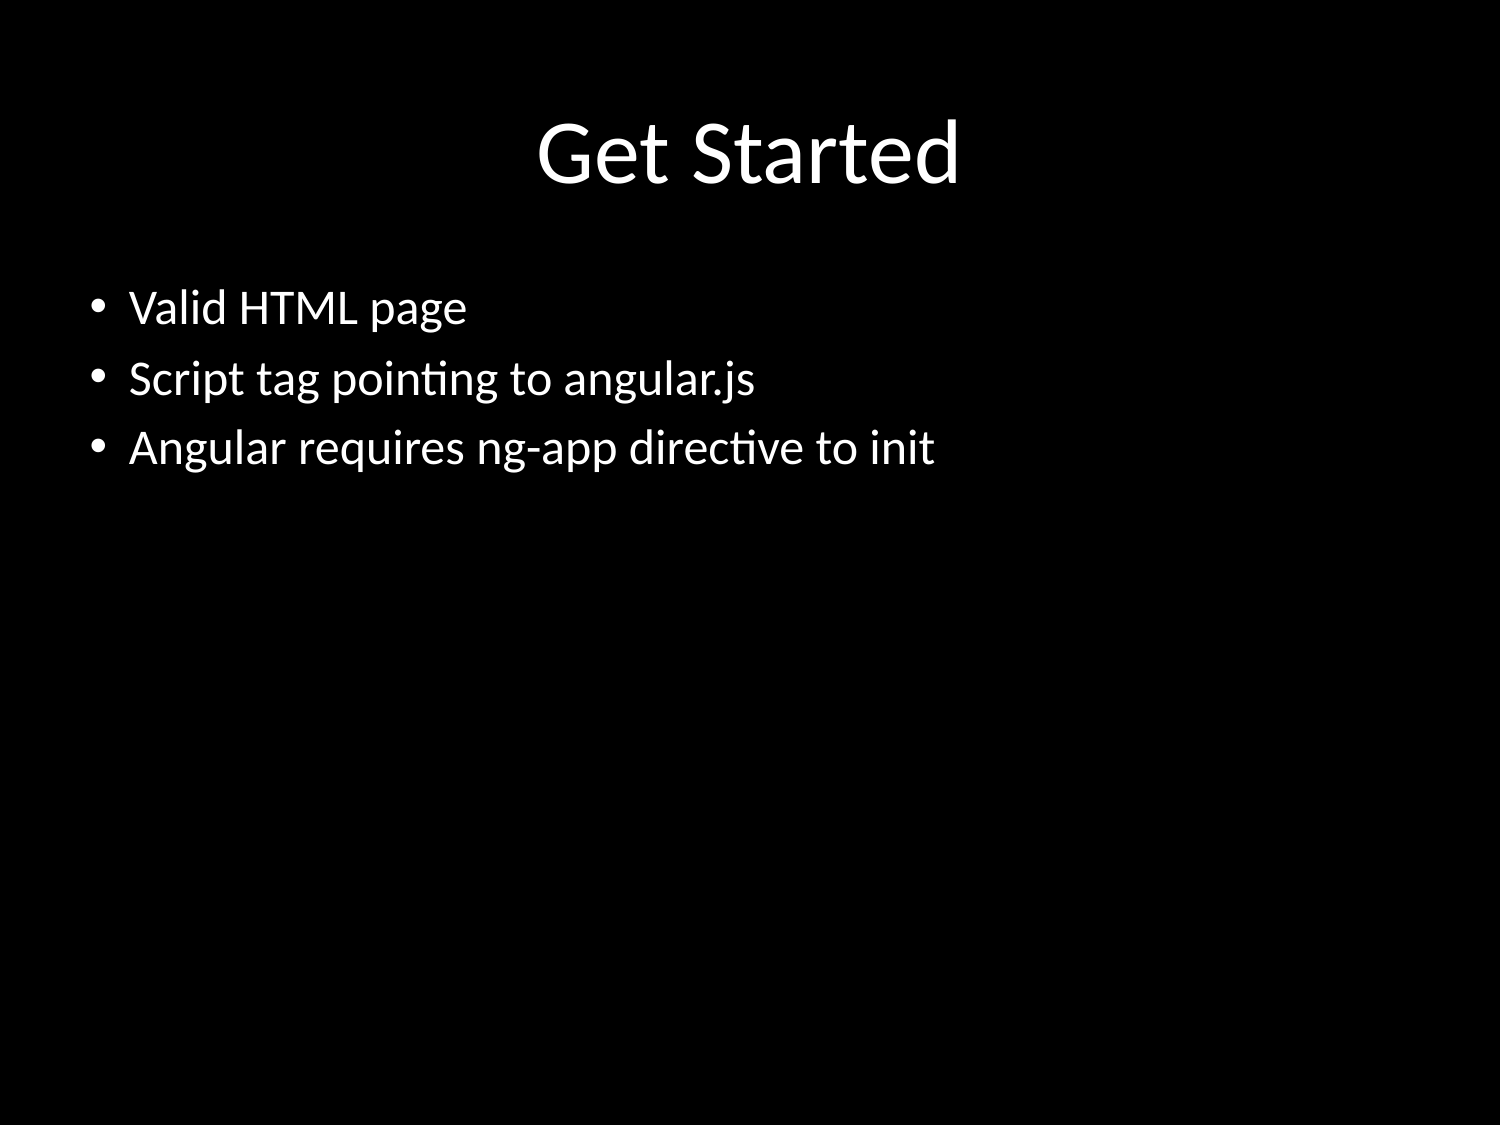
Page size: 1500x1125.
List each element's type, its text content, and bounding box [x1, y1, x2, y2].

title Get Started [112, 26, 1388, 267]
subtitle Valid HTML page Script tag pointing to angular.js Angular requires ng-app directive to init [74, 267, 1448, 1024]
